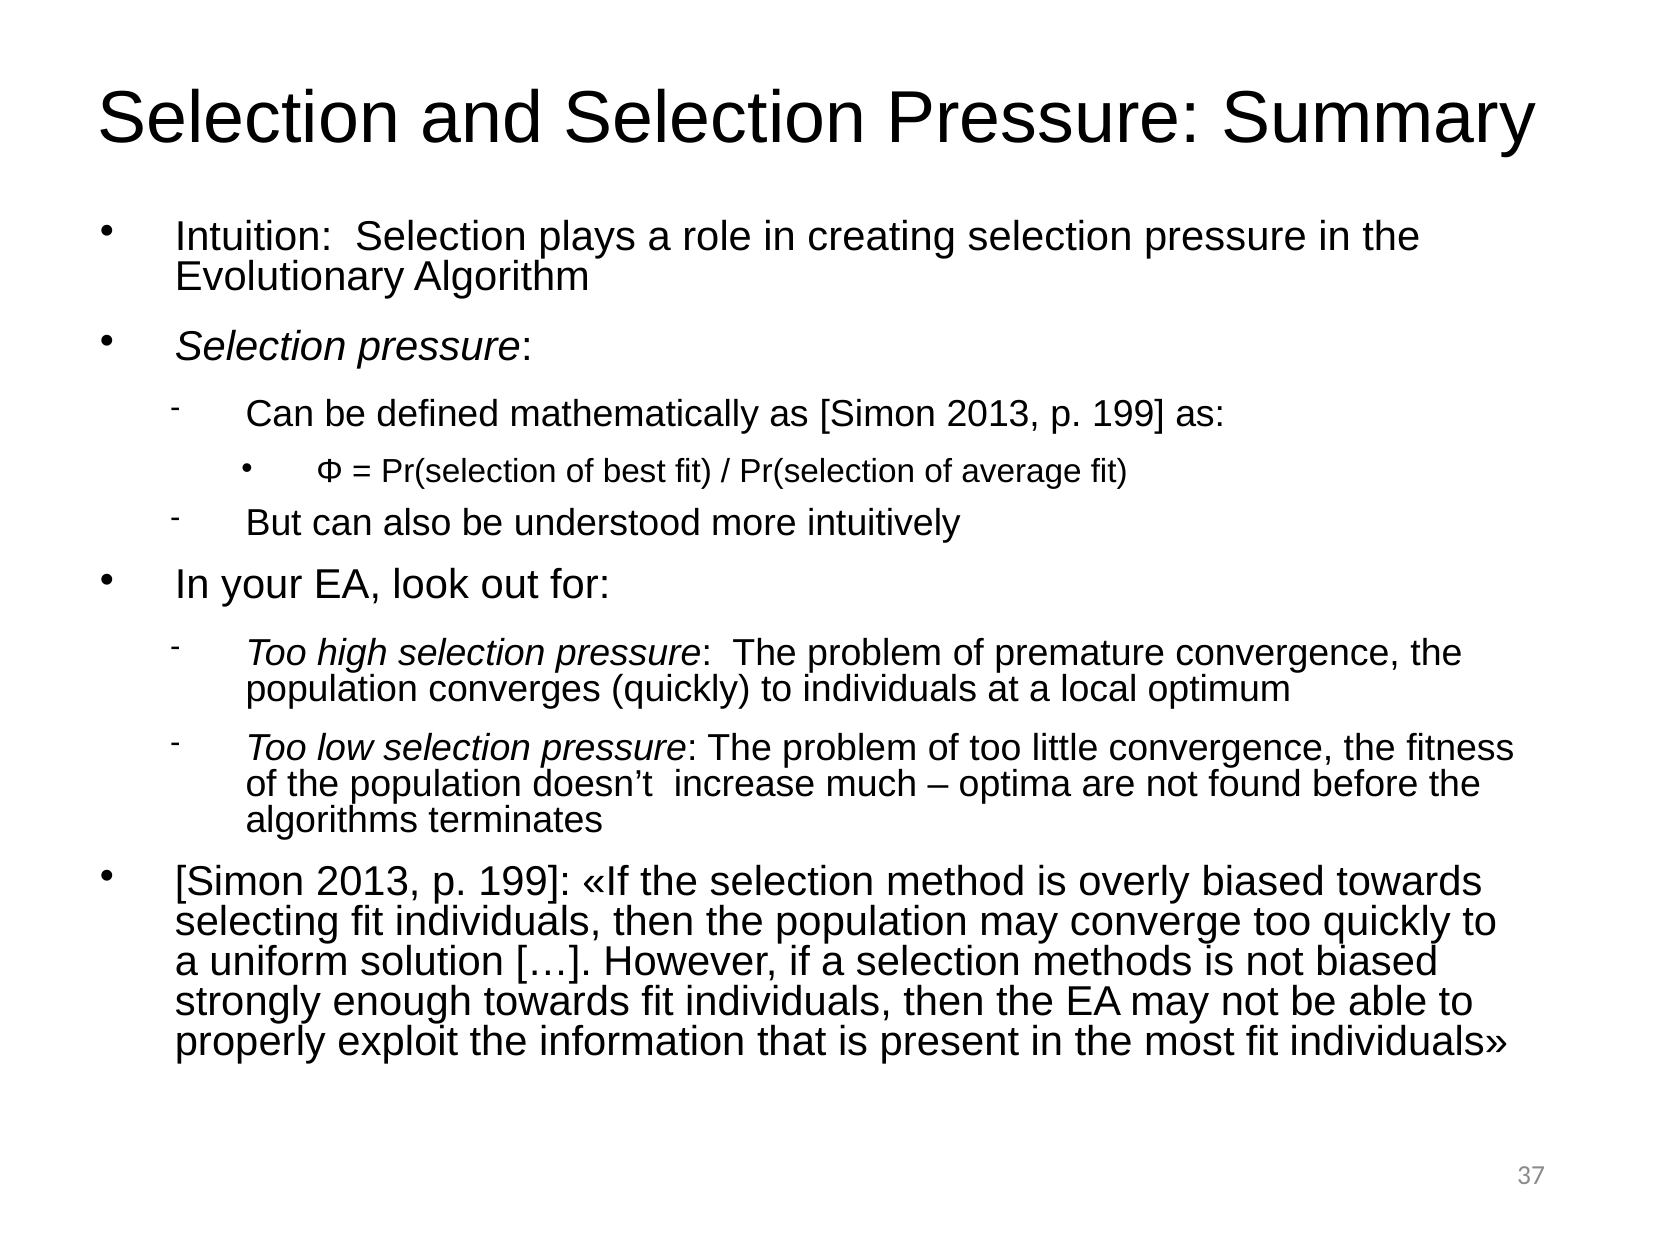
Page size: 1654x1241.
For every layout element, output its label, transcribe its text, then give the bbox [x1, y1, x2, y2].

text_box 37 [1447, 1156, 1545, 1241]
title Selection and Selection Pressure: Summary [75, 24, 1562, 231]
list Intuition: Selection plays a role in creating selection pressure in the Evolutionary Algorithm Selection pressure: Can be defined mathematically as [Simon 2013, p. 199] as: Φ = Pr(selection of best fit) / Pr(selection of average fit) But can also be understood more intuitively In your EA, look out for: Too high selection pressure: The problem of premature convergence, the population converges (quickly) to individuals at a local optimum Too low selection pressure: The problem of too little convergence, the fitness of the population doesn’t increase much – optima are not found before the algorithms terminates [Simon 2013, p. 199]: «If the selection method is overly biased towards selecting fit individuals, then the population may converge too quickly to a uniform solution […]. However, if a selection methods is not biased strongly enough towards fit individuals, then the EA may not be able to properly exploit the information that is present in the most fit individuals» [82, 218, 1529, 1038]
